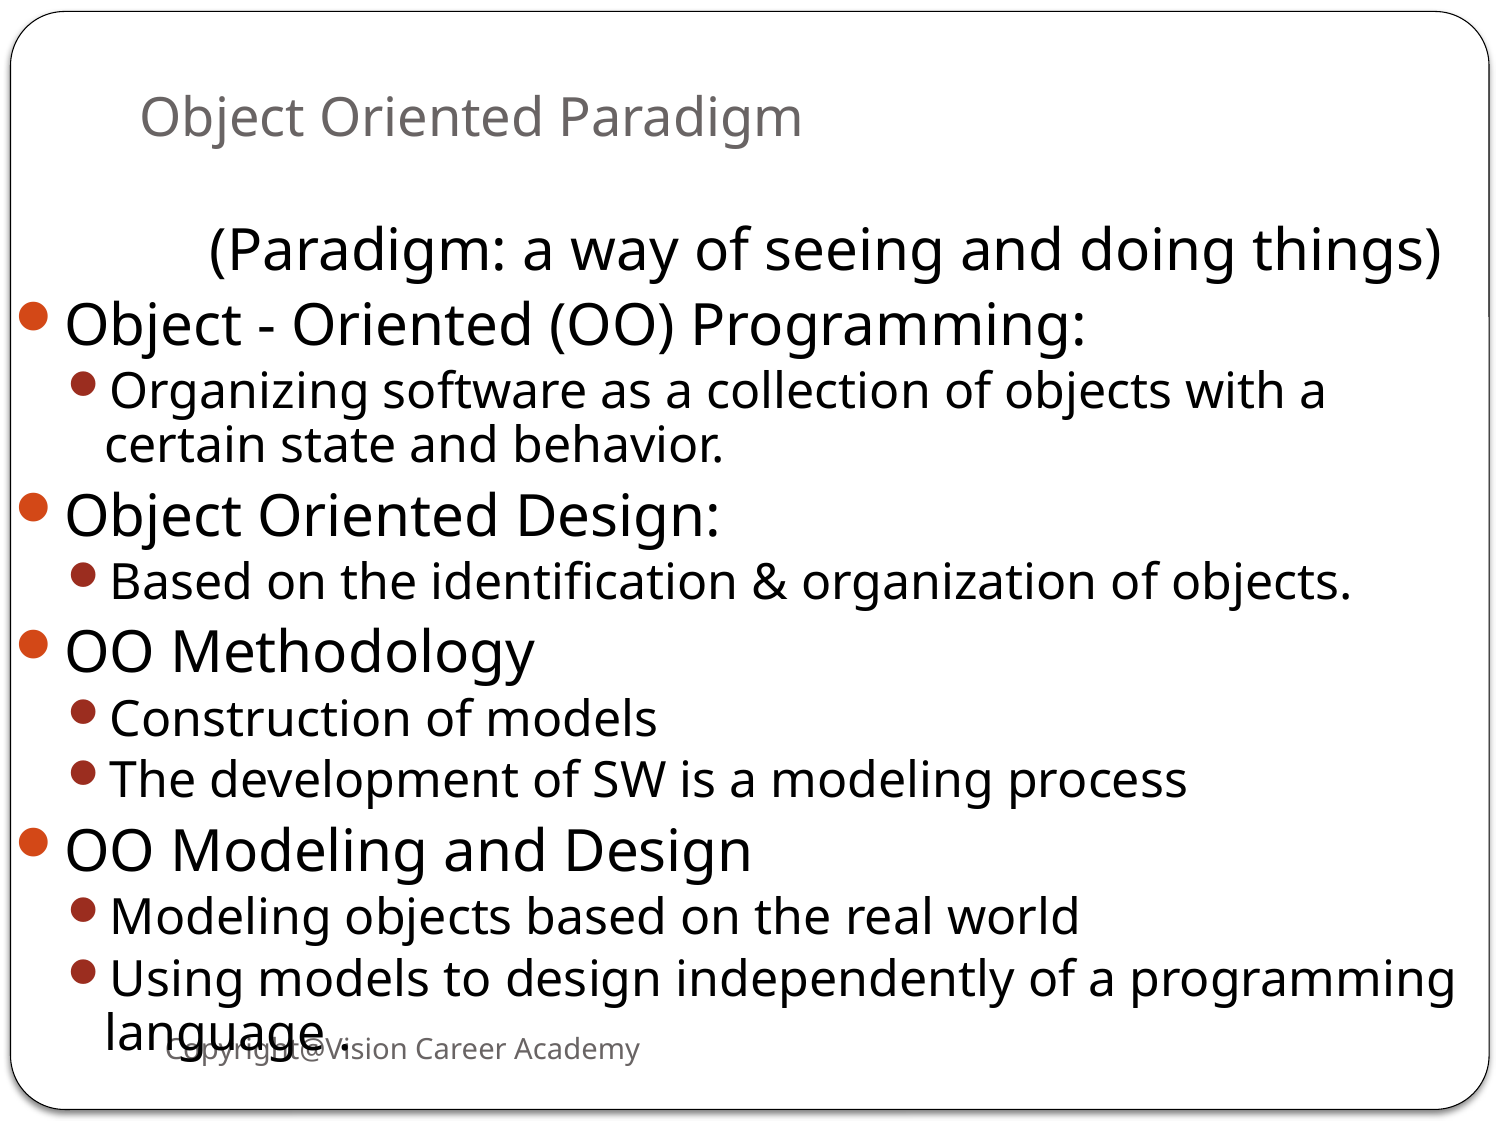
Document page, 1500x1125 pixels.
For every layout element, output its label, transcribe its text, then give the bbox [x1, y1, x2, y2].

title Object Oriented Paradigm [125, 75, 1400, 163]
list (Paradigm: a way of seeing and doing things) Object - Oriented (OO) Programming: Organizing software as a collection of objects with a certain state and behavior. Object Oriented Design: Based on the identification & organization of objects. OO Methodology Construction of models The development of SW is a modeling process OO Modeling and Design Modeling objects based on the real world Using models to design independently of a programming language . [0, 212, 1500, 1088]
footer Copyright@Vision Career Academy [150, 1012, 800, 1088]
